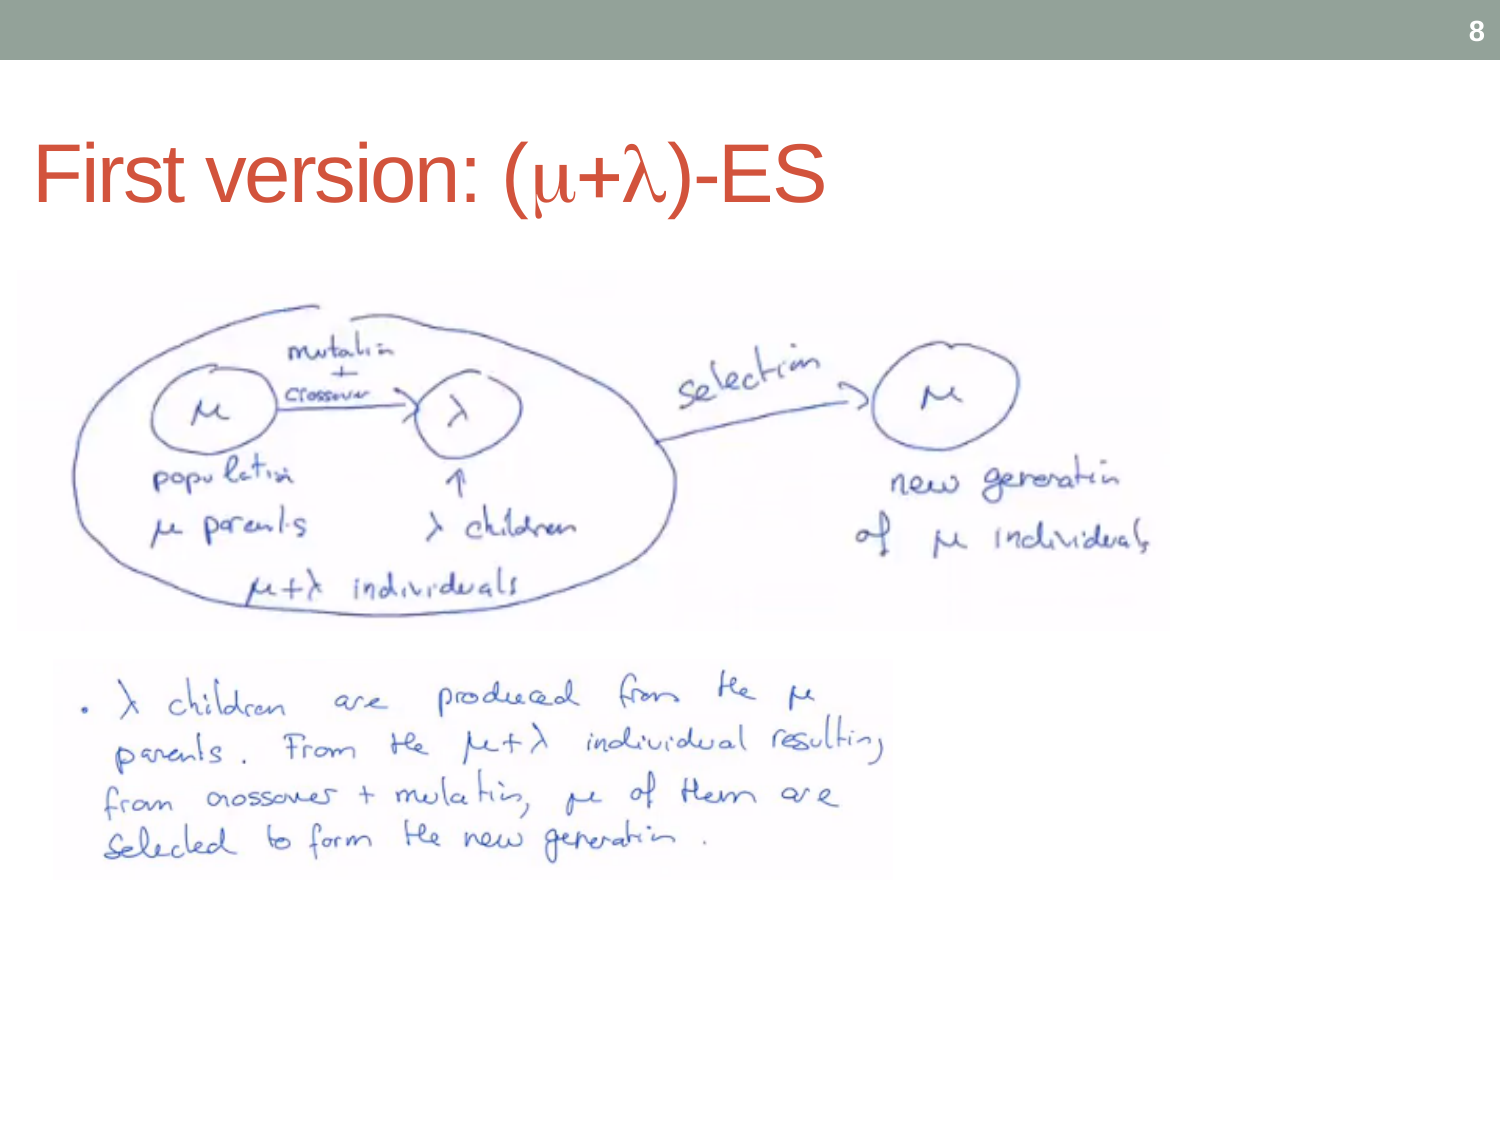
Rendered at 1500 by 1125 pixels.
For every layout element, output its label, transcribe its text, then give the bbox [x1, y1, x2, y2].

slide_number 8 [1325, 3, 1500, 57]
picture [52, 658, 893, 880]
title First version: (m+l)-ES [17, 87, 1483, 250]
picture [17, 270, 1170, 632]
